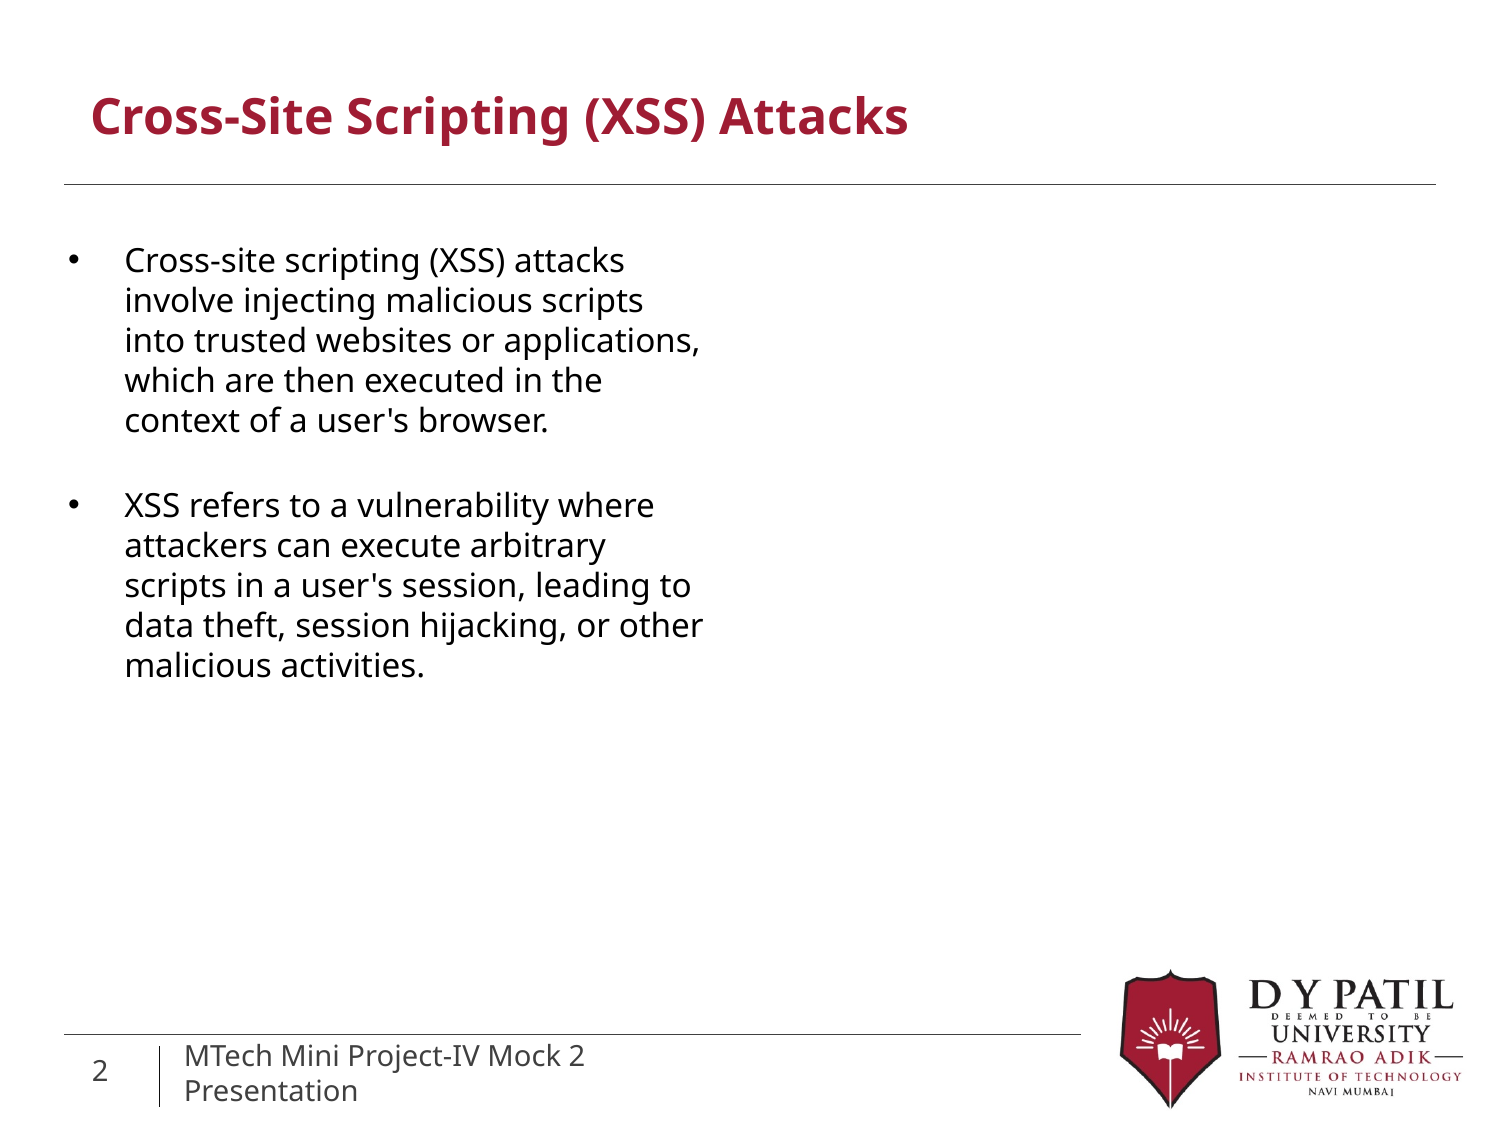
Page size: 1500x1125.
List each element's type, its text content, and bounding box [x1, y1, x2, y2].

picture [1094, 948, 1500, 1125]
list Cross-site scripting (XSS) attacks involve injecting malicious scripts into trusted websites or applications, which are then executed in the context of a user's browser. XSS refers to a vulnerability where attackers can execute arbitrary scripts in a user's session, leading to data theft, session hijacking, or other malicious activities. [53, 231, 727, 894]
footer MTech Mini Project-IV Mock 2 Presentation [168, 1042, 727, 1103]
title Cross-Site Scripting (XSS) Attacks [75, 45, 1425, 185]
slide_number <number> [76, 1042, 155, 1103]
